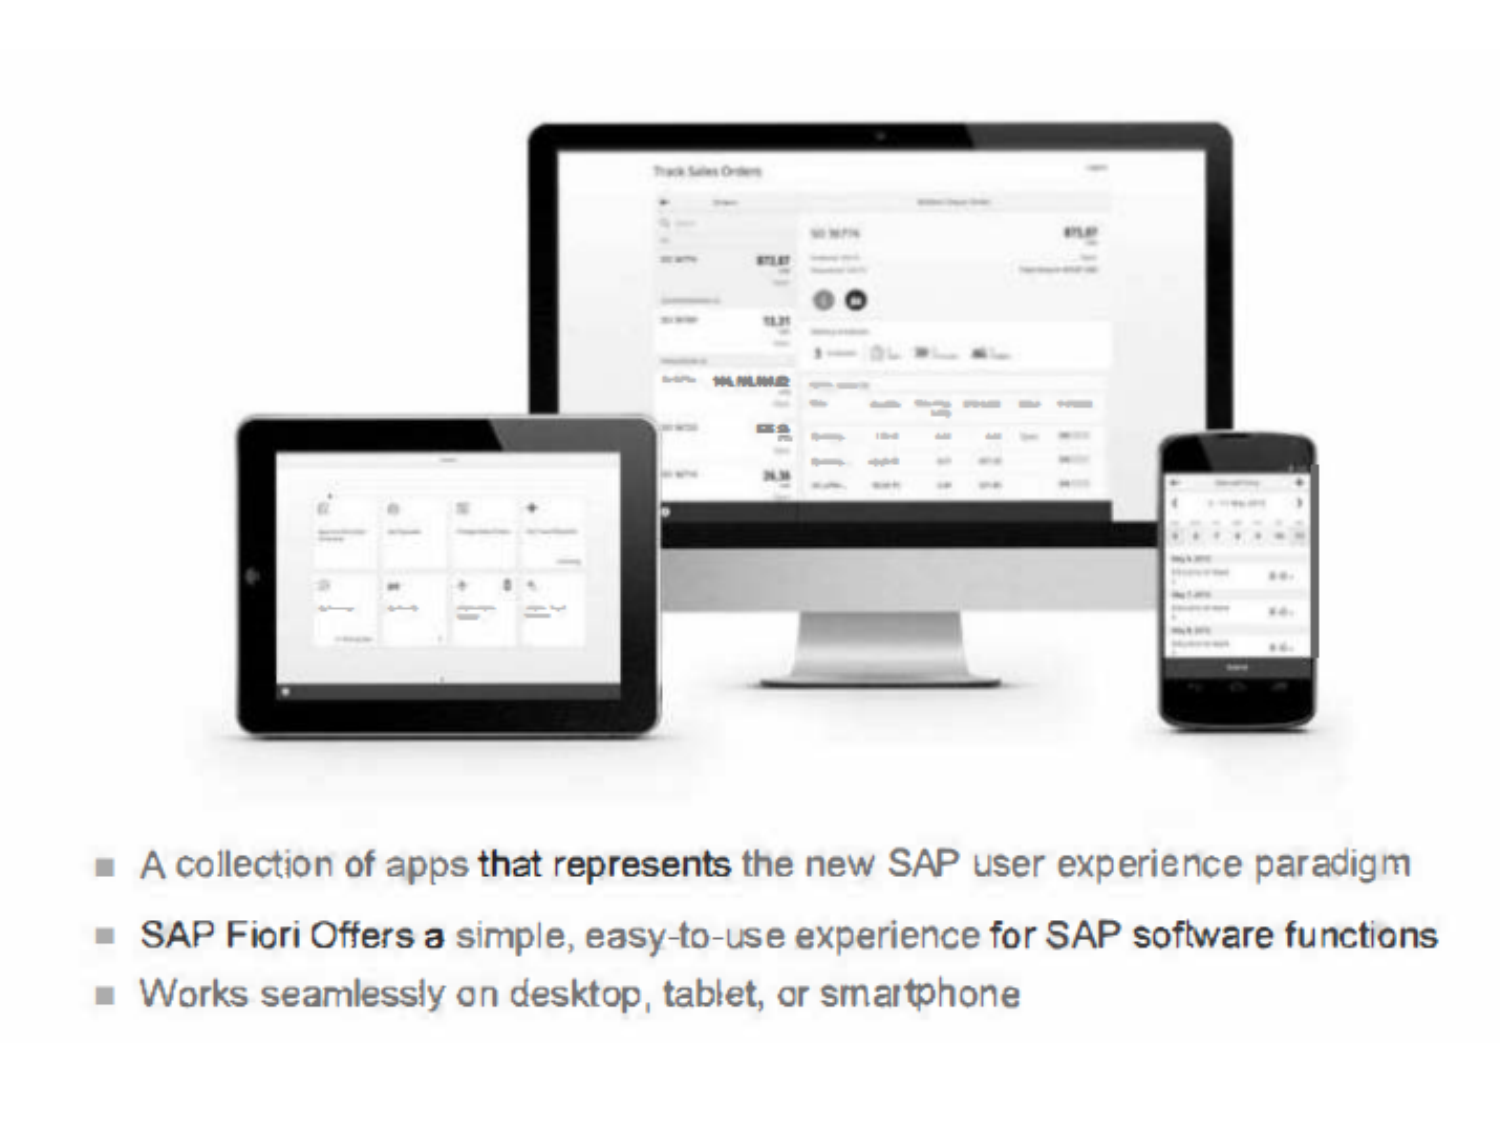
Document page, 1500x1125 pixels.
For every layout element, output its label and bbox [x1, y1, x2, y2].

picture [0, 49, 1500, 1043]
